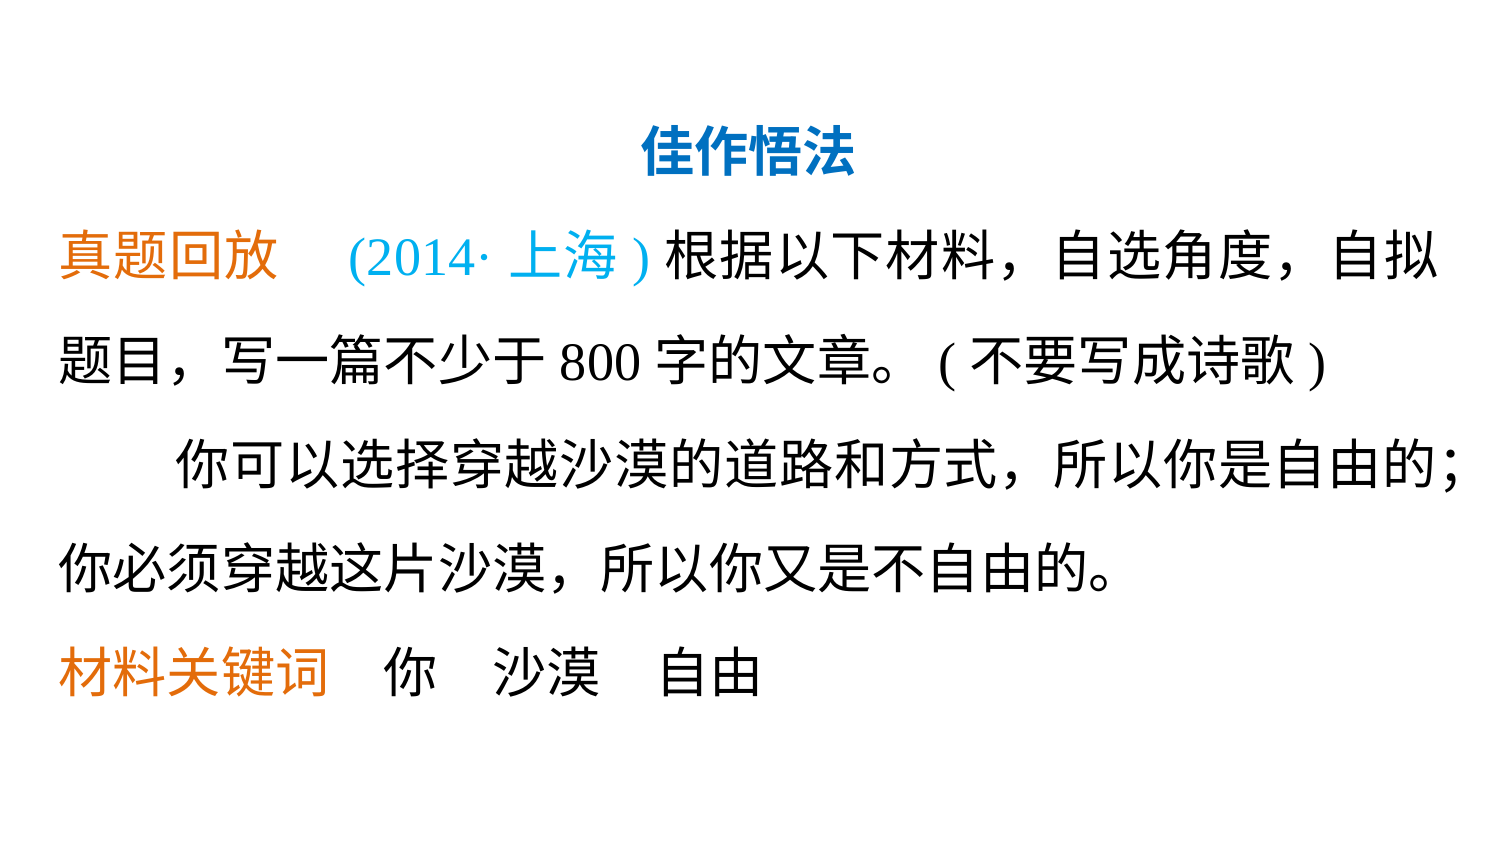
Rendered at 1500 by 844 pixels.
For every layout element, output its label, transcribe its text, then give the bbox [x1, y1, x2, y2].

text_box 佳作悟法 真题回放 (2014·上海)根据以下材料，自选角度，自拟题目，写一篇不少于800字的文章。(不要写成诗歌) 你可以选择穿越沙漠的道路和方式，所以你是自由的；你必须穿越这片沙漠，所以你又是不自由的。 材料关键词 你 沙漠 自由 [43, 81, 1454, 711]
